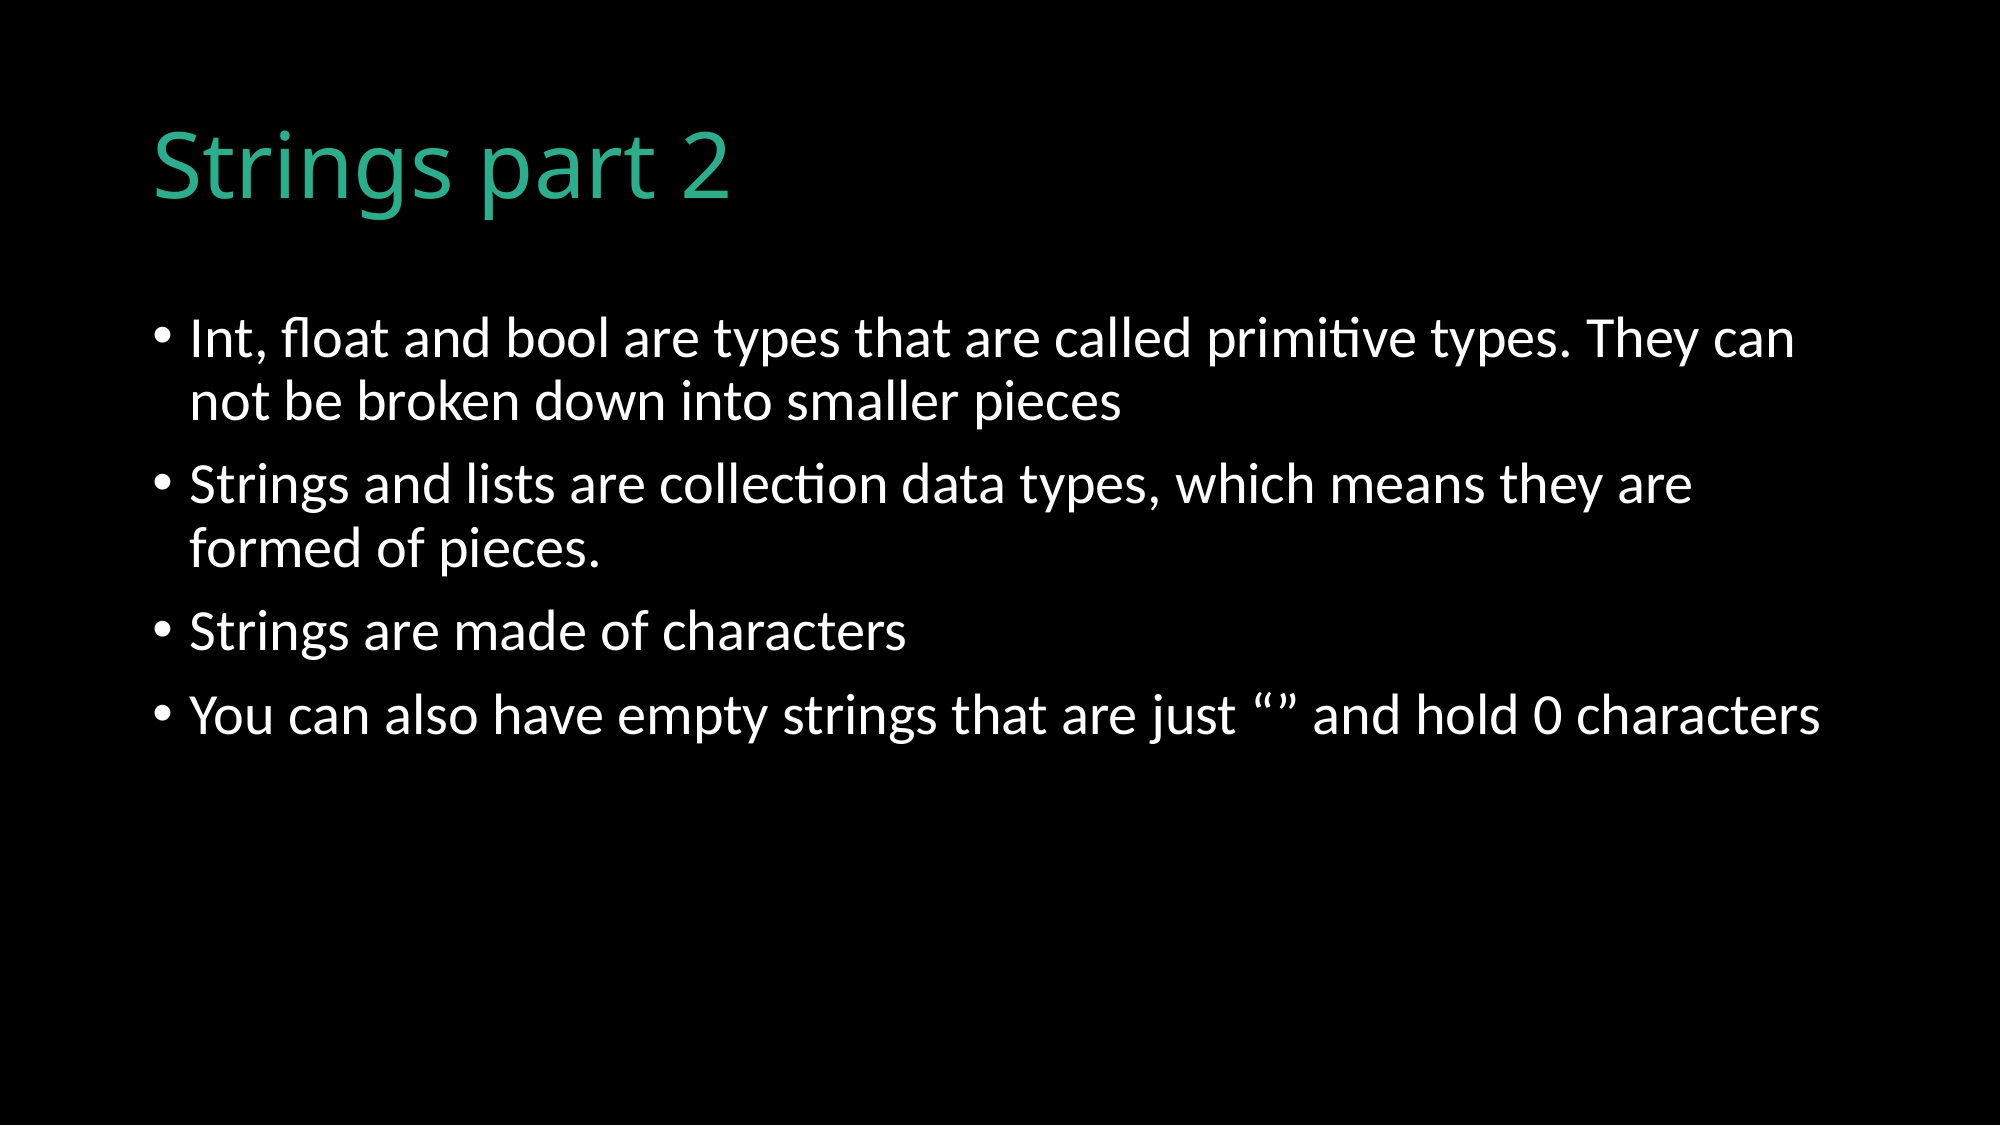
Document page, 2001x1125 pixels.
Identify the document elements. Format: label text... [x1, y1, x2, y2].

list Int, float and bool are types that are called primitive types. They can not be broken down into smaller pieces Strings and lists are collection data types, which means they are formed of pieces. Strings are made of characters You can also have empty strings that are just “” and hold 0 characters [137, 299, 1863, 1014]
title Strings part 2 [137, 59, 1863, 278]
